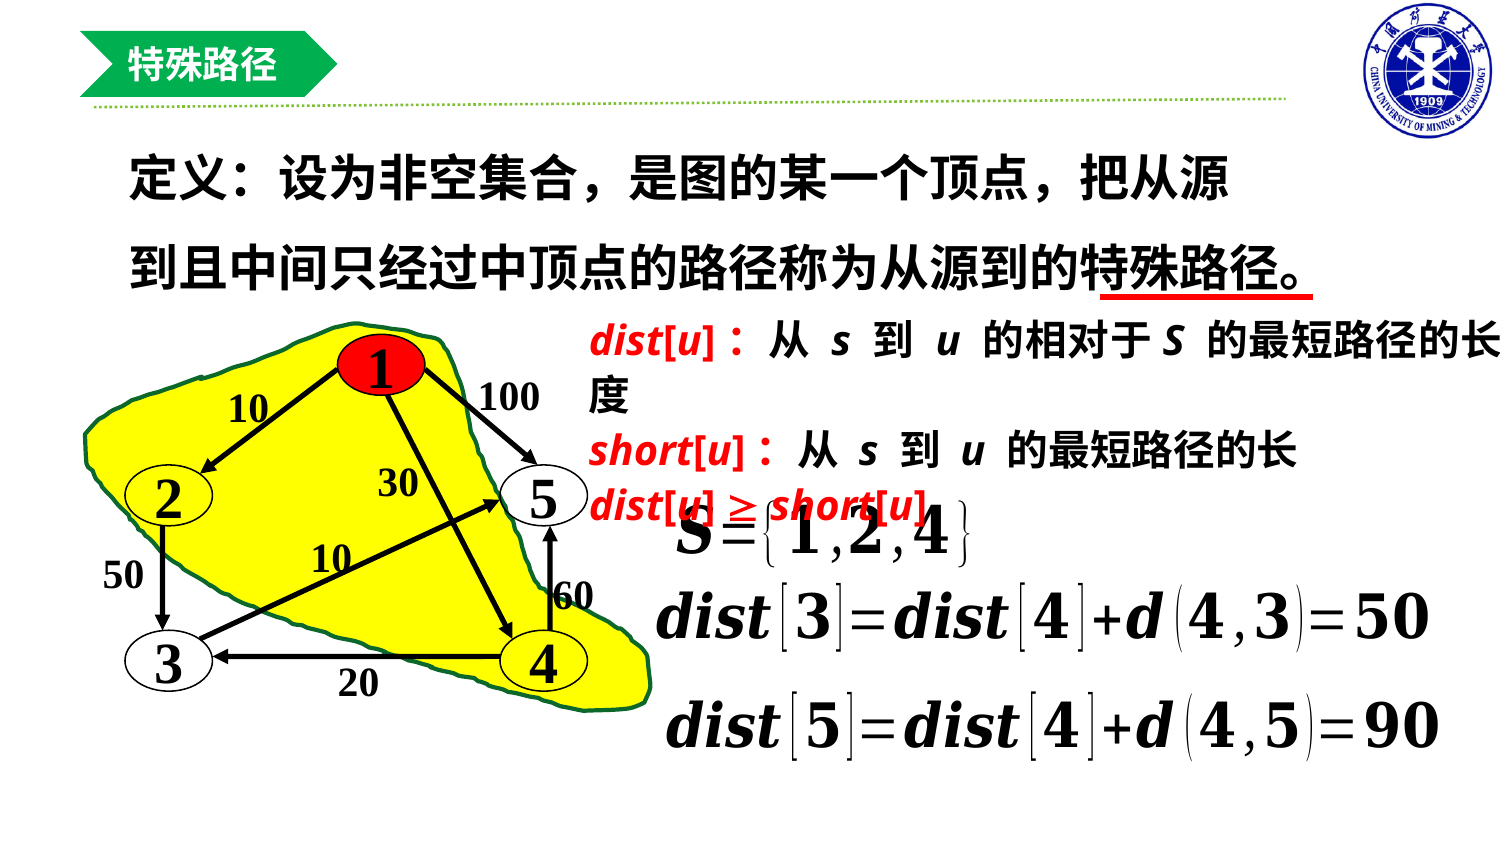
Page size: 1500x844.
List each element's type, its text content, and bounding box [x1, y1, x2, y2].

text_box dist[u]：从 s 到 u 的相对于S 的最短路径的长度 short[u]：从 s 到 u 的最短路径的长 dist[u]  short[u] [574, 301, 1500, 536]
picture [1355, 0, 1500, 141]
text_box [84, 323, 979, 714]
text_box 特殊路径 [79, 30, 338, 97]
